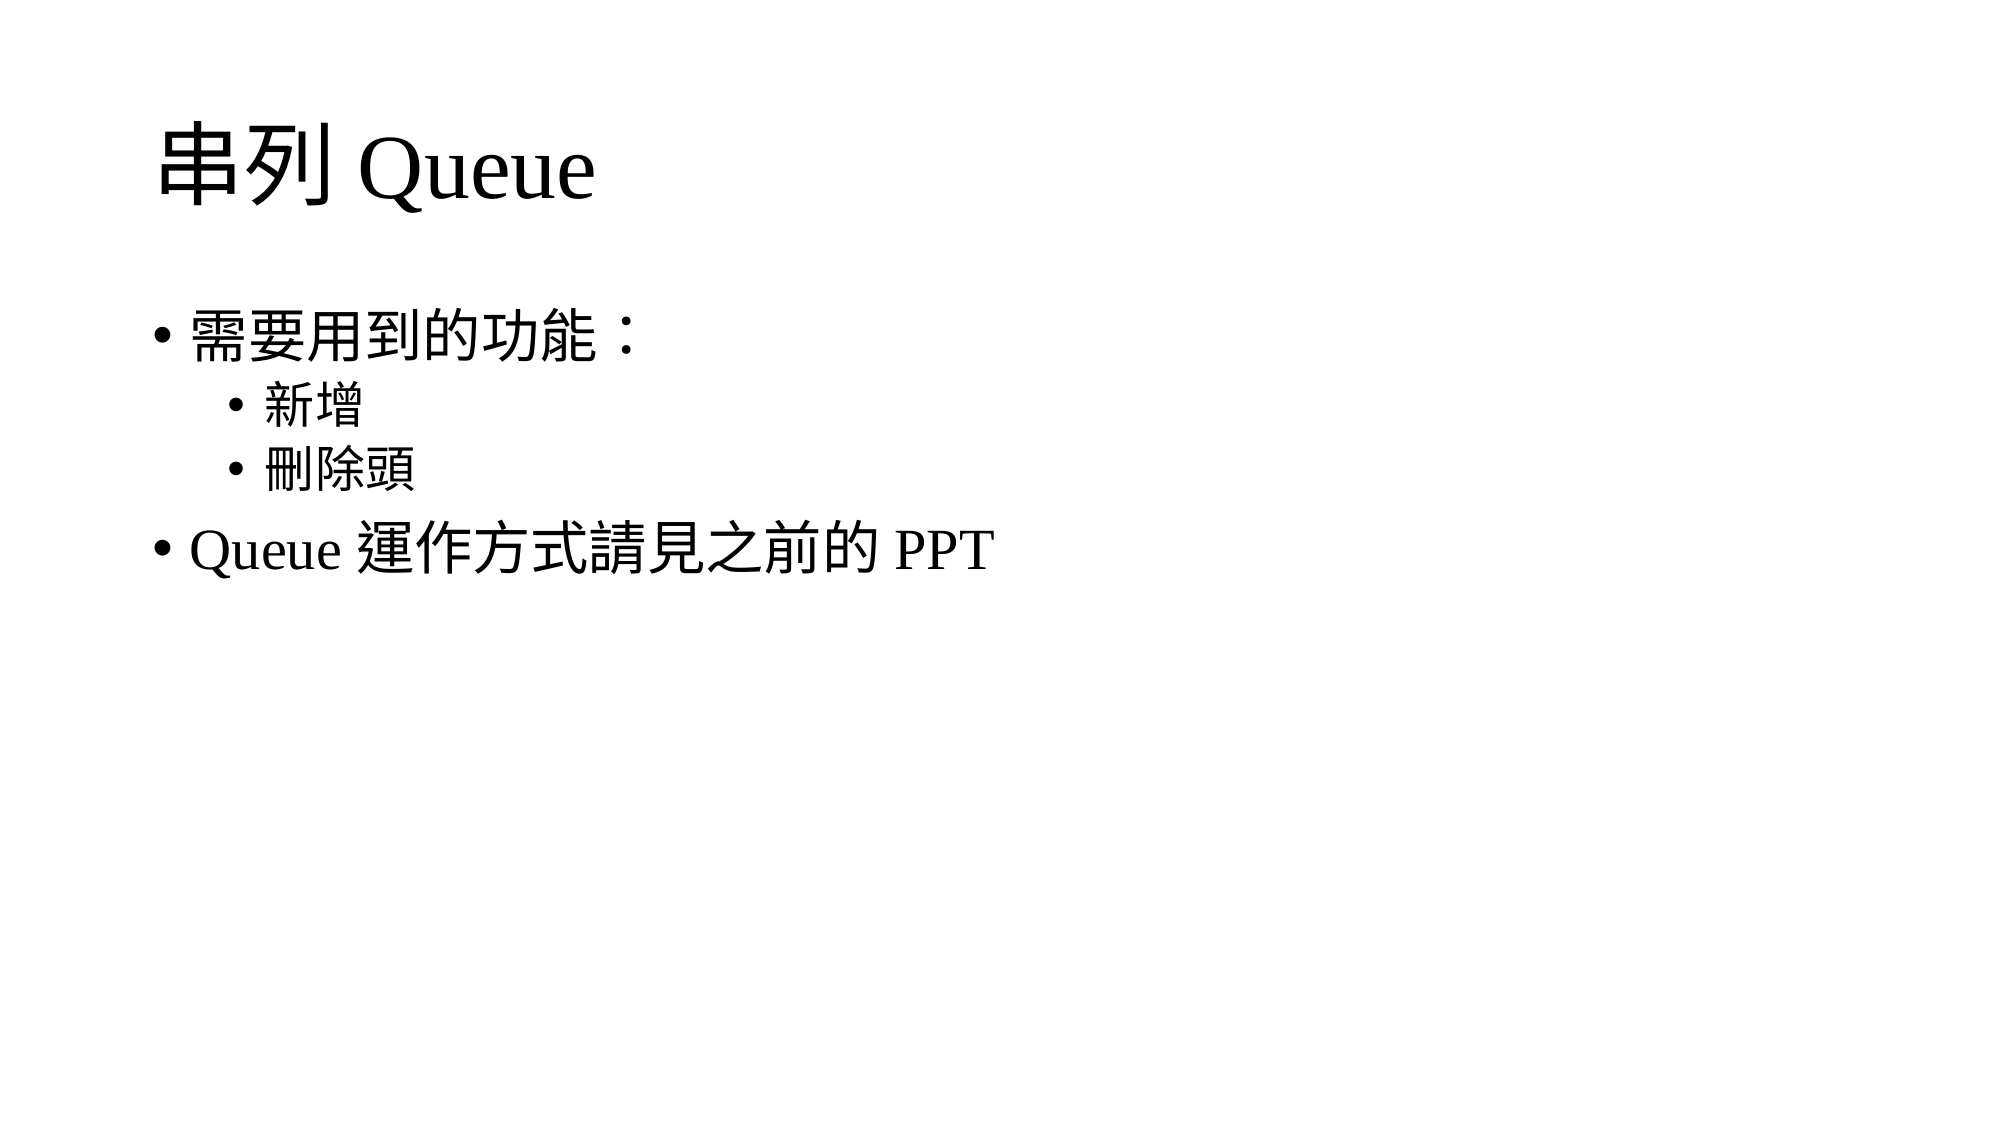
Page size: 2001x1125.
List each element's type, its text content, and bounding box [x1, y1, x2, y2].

list 需要用到的功能： 新增 刪除頭 Queue運作方式請見之前的PPT [137, 299, 1863, 1014]
title 串列Queue [137, 59, 1863, 278]
